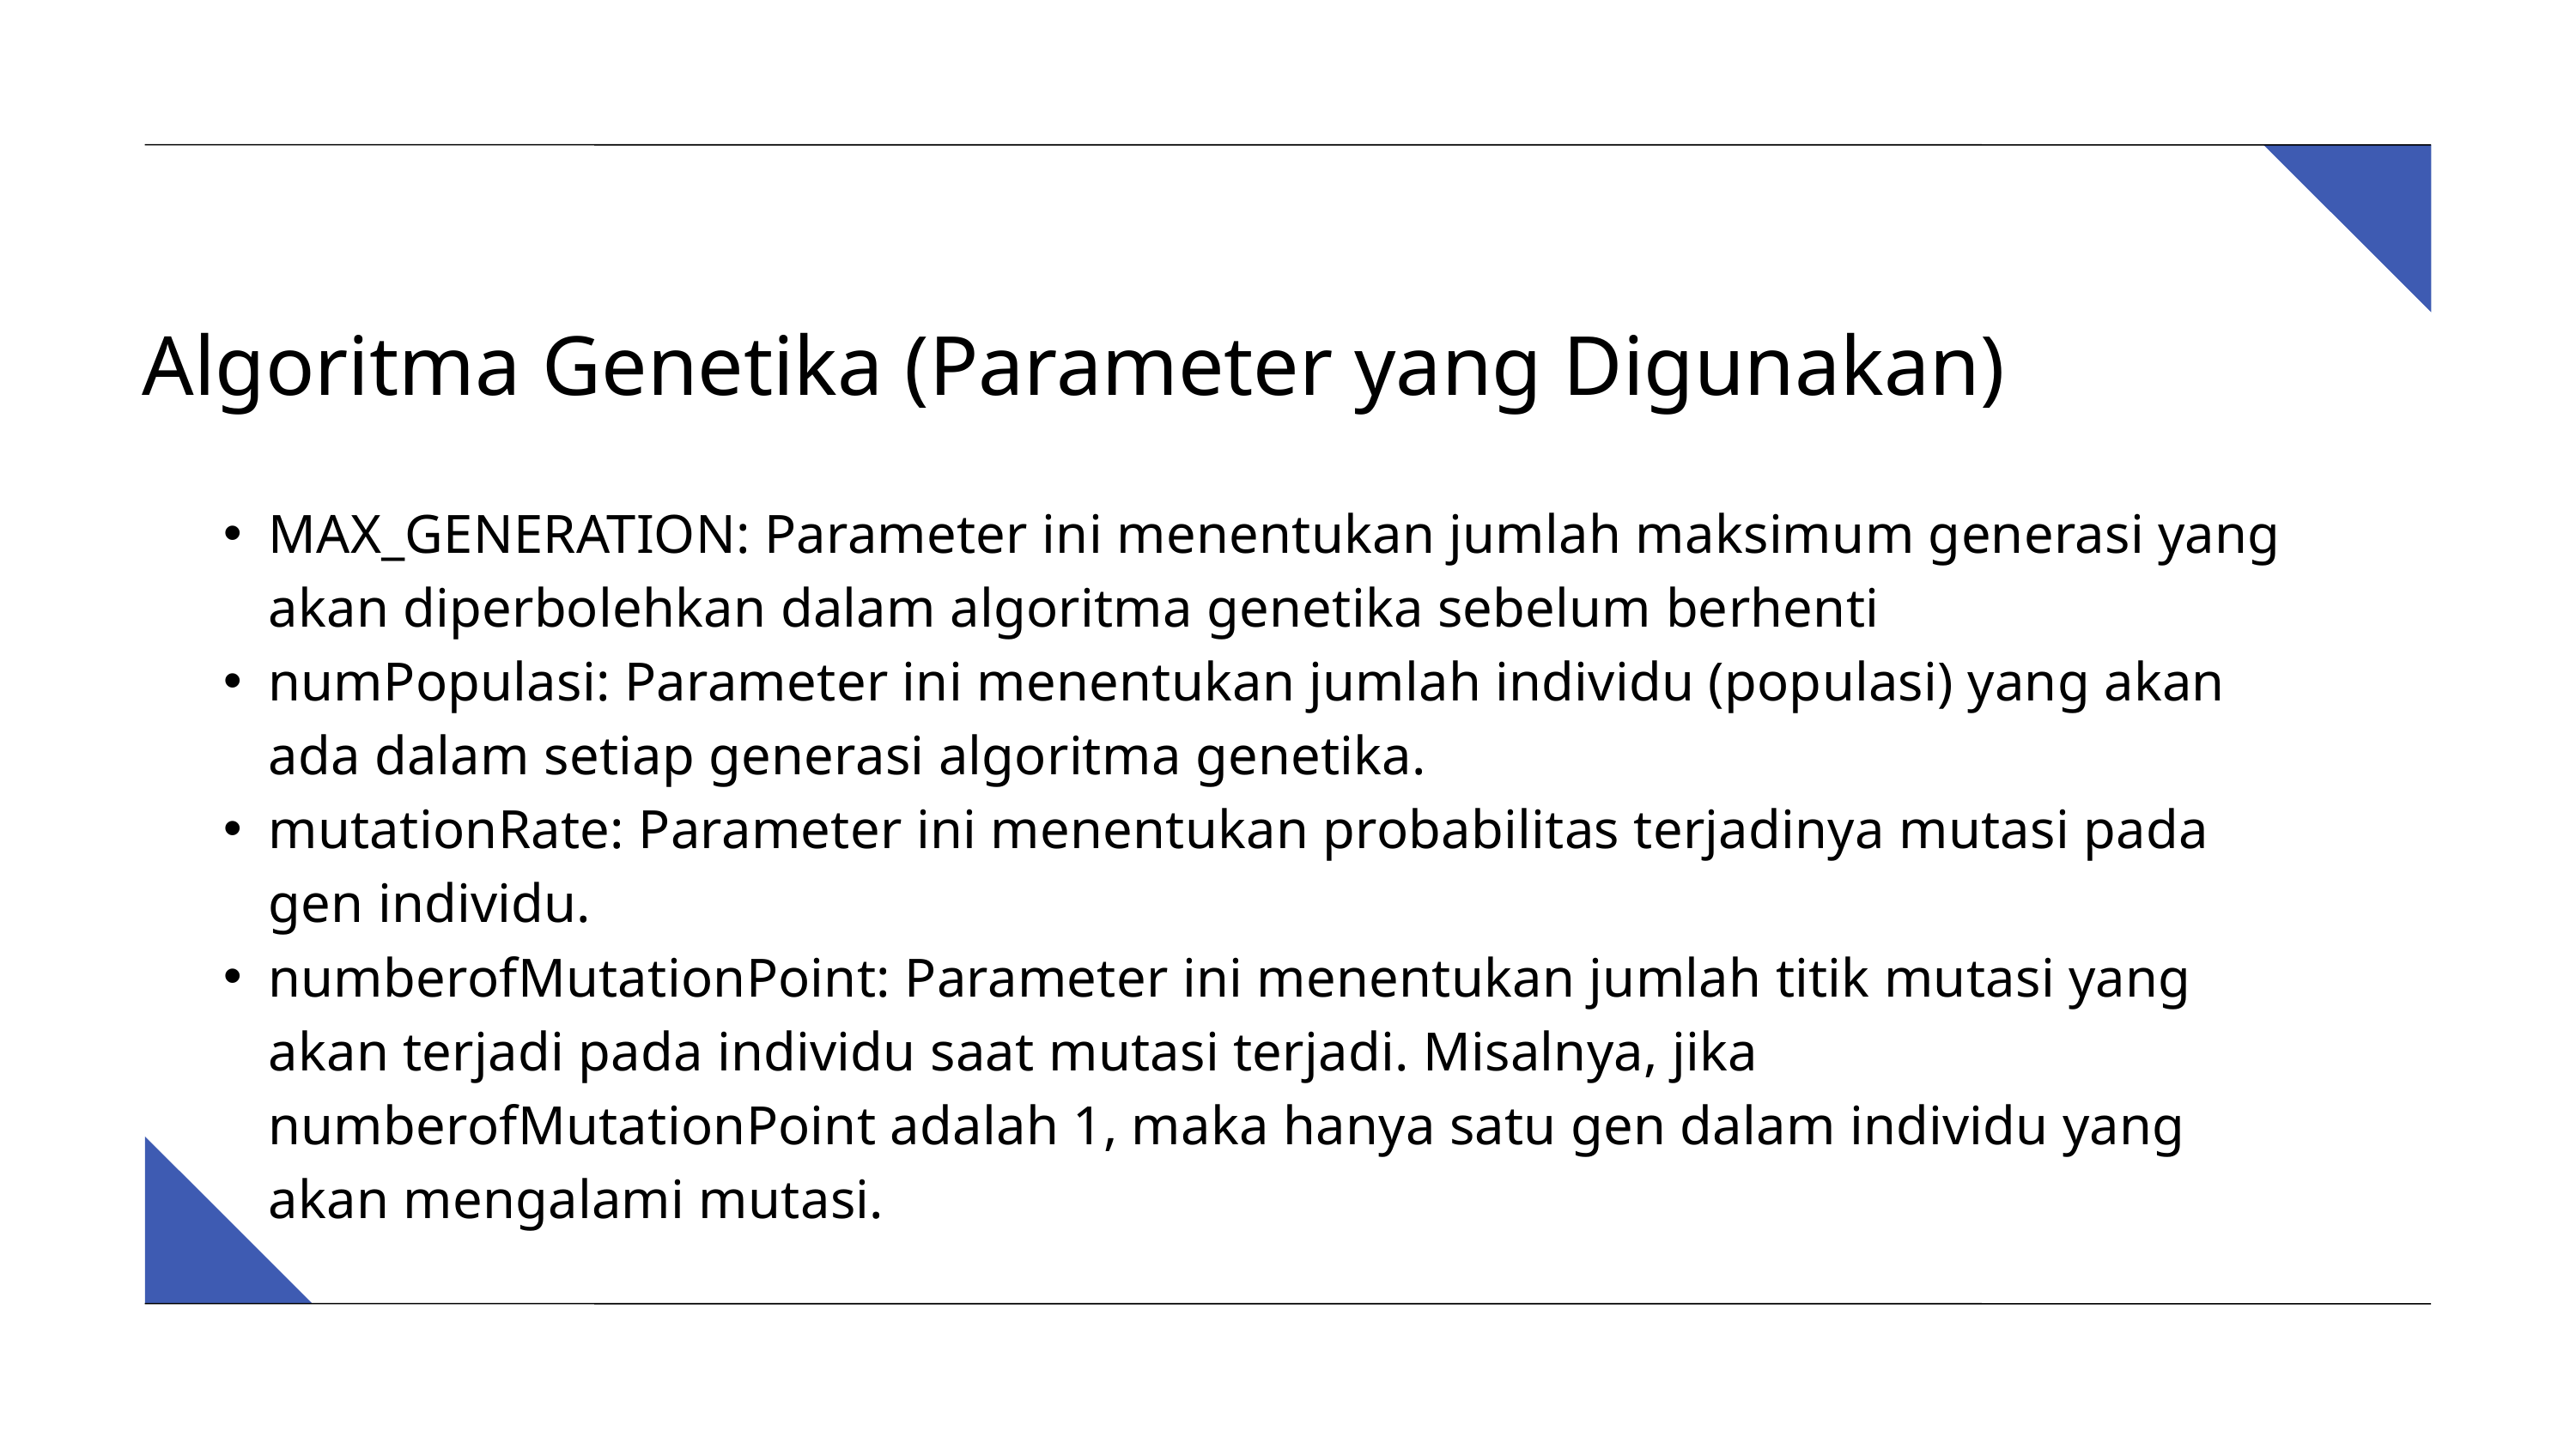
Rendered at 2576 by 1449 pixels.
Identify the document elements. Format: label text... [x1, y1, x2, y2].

text_box Algoritma Genetika (Parameter yang Digunakan) [142, 313, 2498, 412]
text_box MAX_GENERATION: Parameter ini menentukan jumlah maksimum generasi yang akan diperbolehkan dalam algoritma genetika sebelum berhenti numPopulasi: Parameter ini menentukan jumlah individu (populasi) yang akan ada dalam setiap generasi algoritma genetika. mutationRate: Parameter ini menentukan probabilitas terjadinya mutasi pada gen individu. numberofMutationPoint: Parameter ini menentukan jumlah titik mutasi yang akan terjadi pada individu saat mutasi terjadi. Misalnya, jika numberofMutationPoint adalah 1, maka hanya satu gen dalam individu yang akan mengalami mutasi. [178, 489, 2298, 1298]
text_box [144, 1136, 313, 1304]
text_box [2263, 144, 2432, 312]
